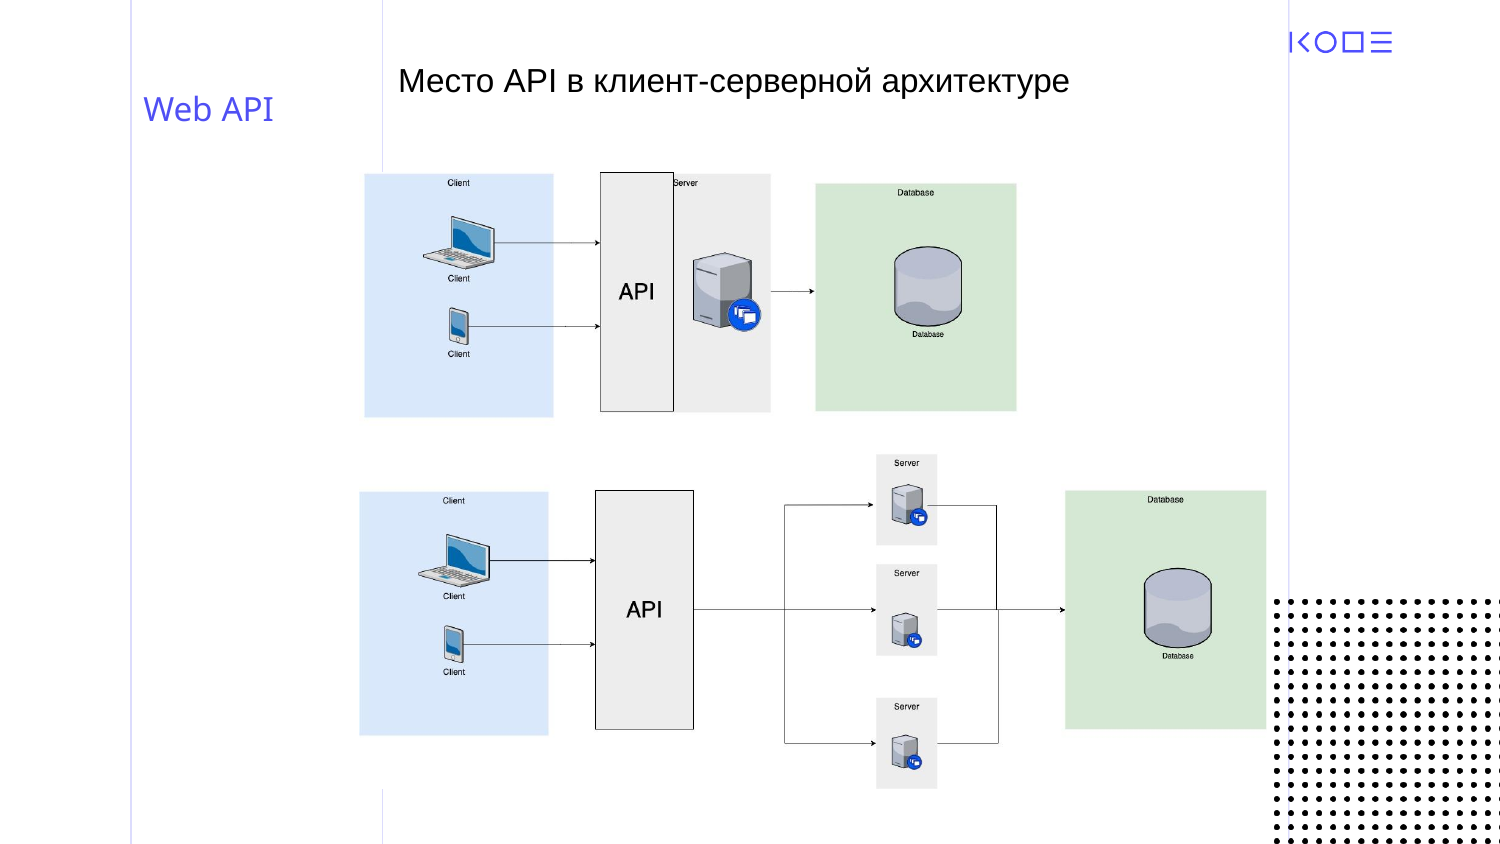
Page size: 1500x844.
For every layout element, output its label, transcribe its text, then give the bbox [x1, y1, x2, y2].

list Место API в клиент-серверной архитектуре [383, 37, 1291, 173]
title Web API [128, 72, 382, 241]
picture [0, 0, 1500, 844]
